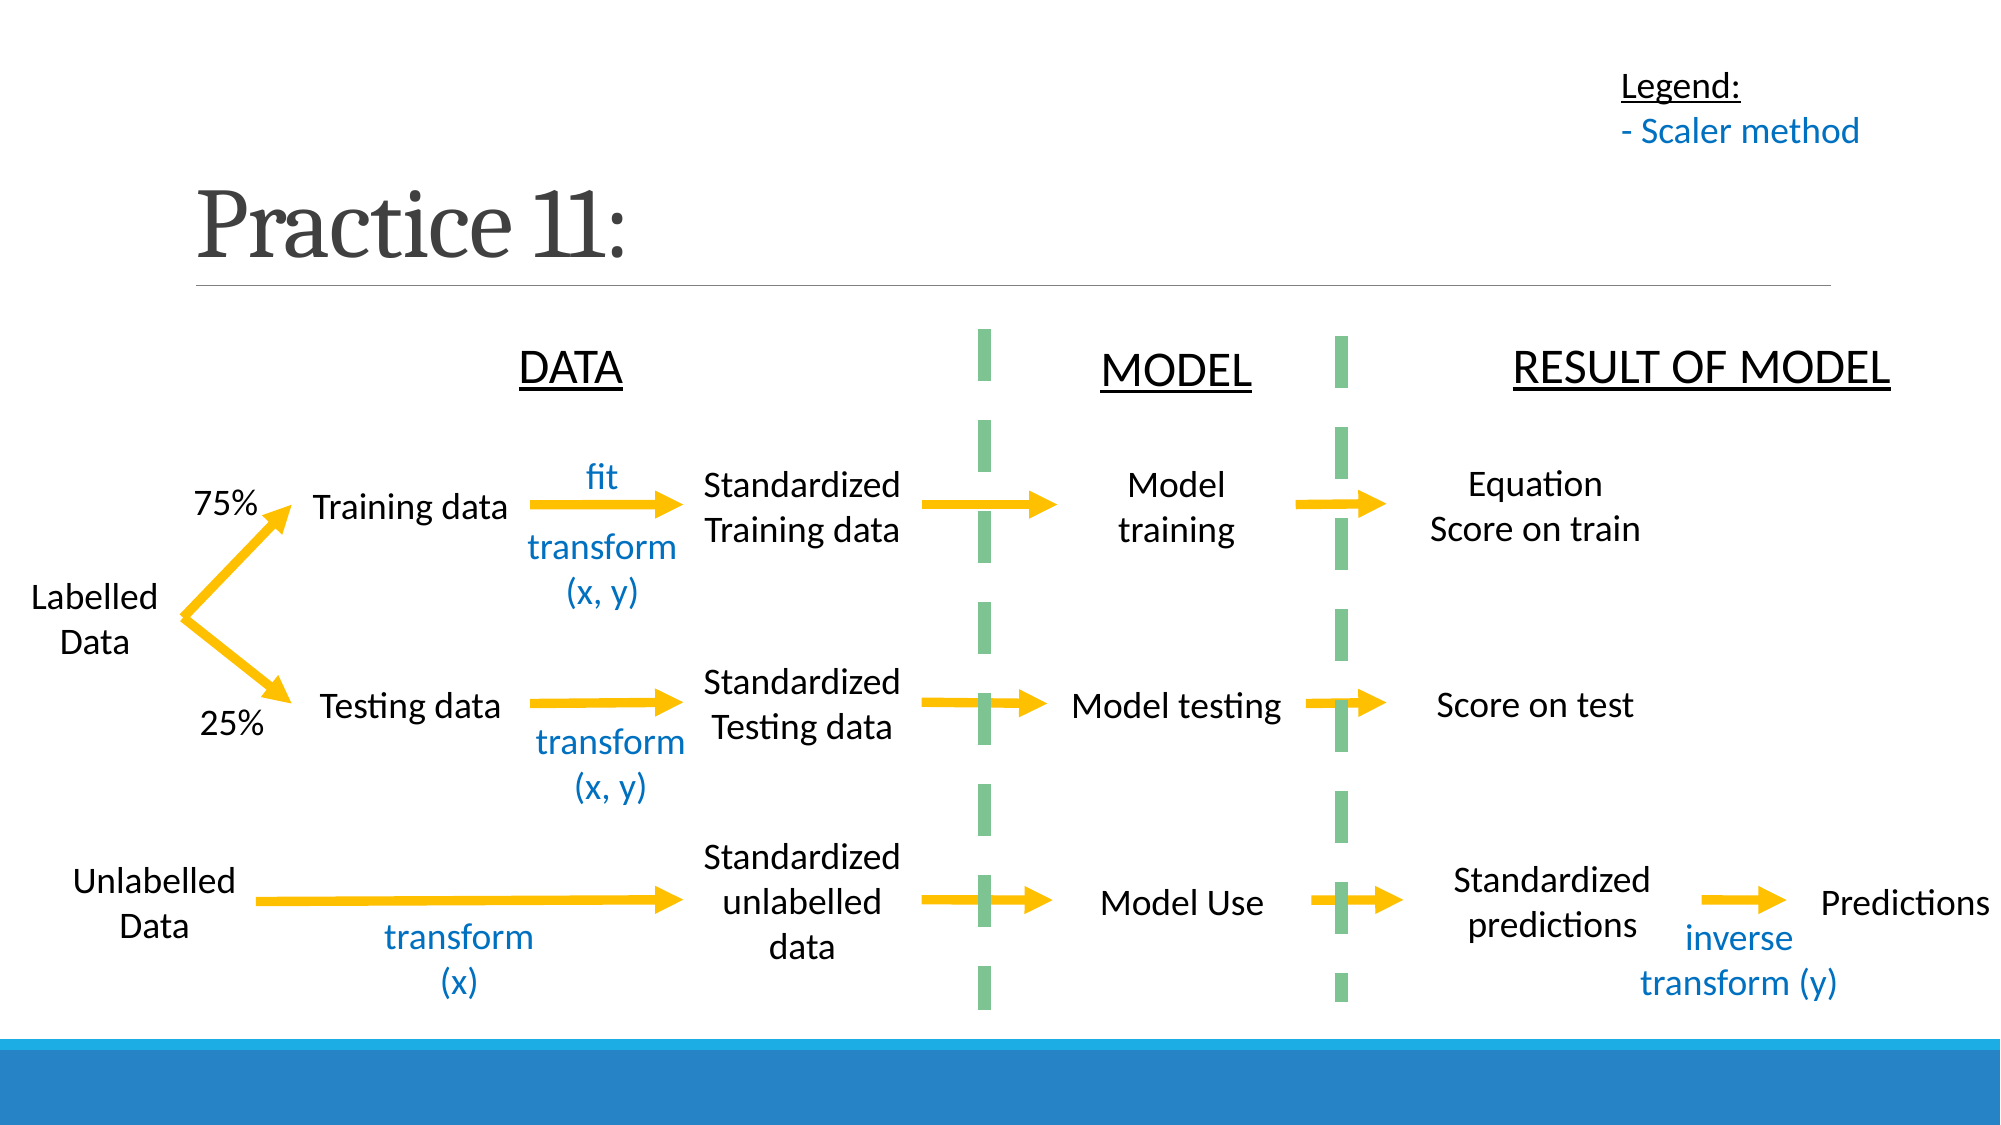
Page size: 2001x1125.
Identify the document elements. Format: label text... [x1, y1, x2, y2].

text_box Labelled Data [6, 565, 179, 670]
text_box Standardized unlabelled data [683, 824, 922, 975]
text_box DATA [435, 326, 707, 402]
text_box RESULT OF MODEL [1488, 326, 1915, 402]
text_box Equation Score on train [1386, 451, 1685, 556]
text_box fit [558, 444, 646, 501]
text_box Standardized predictions [1403, 847, 1702, 953]
text_box Model testing [1047, 673, 1306, 734]
title Practice 11: [180, 47, 1830, 285]
text_box inverse transform (y) [1552, 906, 1927, 1011]
text_box Testing data [298, 673, 530, 734]
text_box Model training [1057, 452, 1296, 557]
text_box Predictions [1786, 870, 2000, 930]
text_box MODEL [1057, 329, 1296, 404]
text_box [182, 617, 293, 705]
text_box Standardized Testing data [683, 649, 922, 755]
text_box 25% [184, 710, 298, 751]
text_box Training data [292, 474, 530, 535]
text_box transform (x, y) [493, 514, 712, 620]
text_box 75% [178, 470, 292, 531]
text_box Legend: - Scaler method [1606, 53, 1906, 158]
text_box Standardized Training data [683, 452, 922, 557]
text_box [182, 504, 293, 616]
text_box Unlabelled Data [53, 849, 256, 954]
text_box Model Use [1052, 870, 1312, 930]
text_box Score on test [1386, 672, 1685, 733]
text_box transform (x, y) [501, 709, 720, 814]
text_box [255, 899, 684, 903]
text_box transform (x) [350, 912, 569, 1010]
